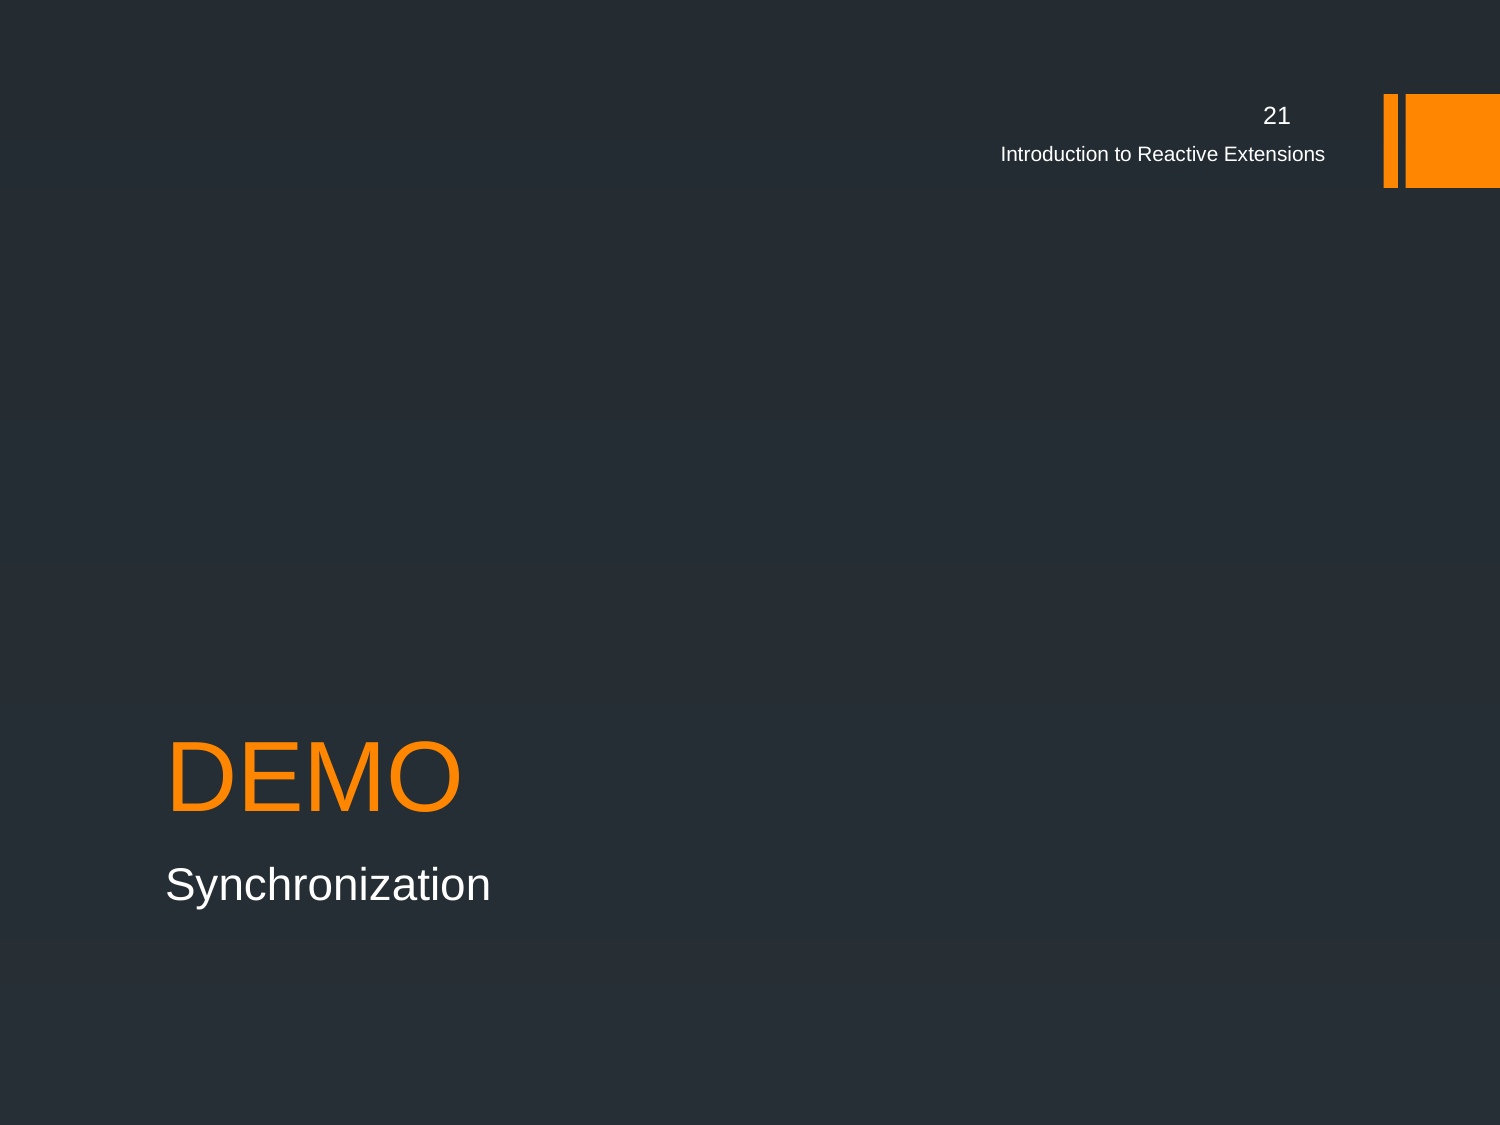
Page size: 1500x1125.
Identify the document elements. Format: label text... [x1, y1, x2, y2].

subtitle Synchronization [150, 847, 1350, 1036]
title DEMO [150, 412, 1350, 839]
footer Introduction to Reactive Extensions [985, 140, 1355, 190]
slide_number 21 [1199, 90, 1355, 140]
